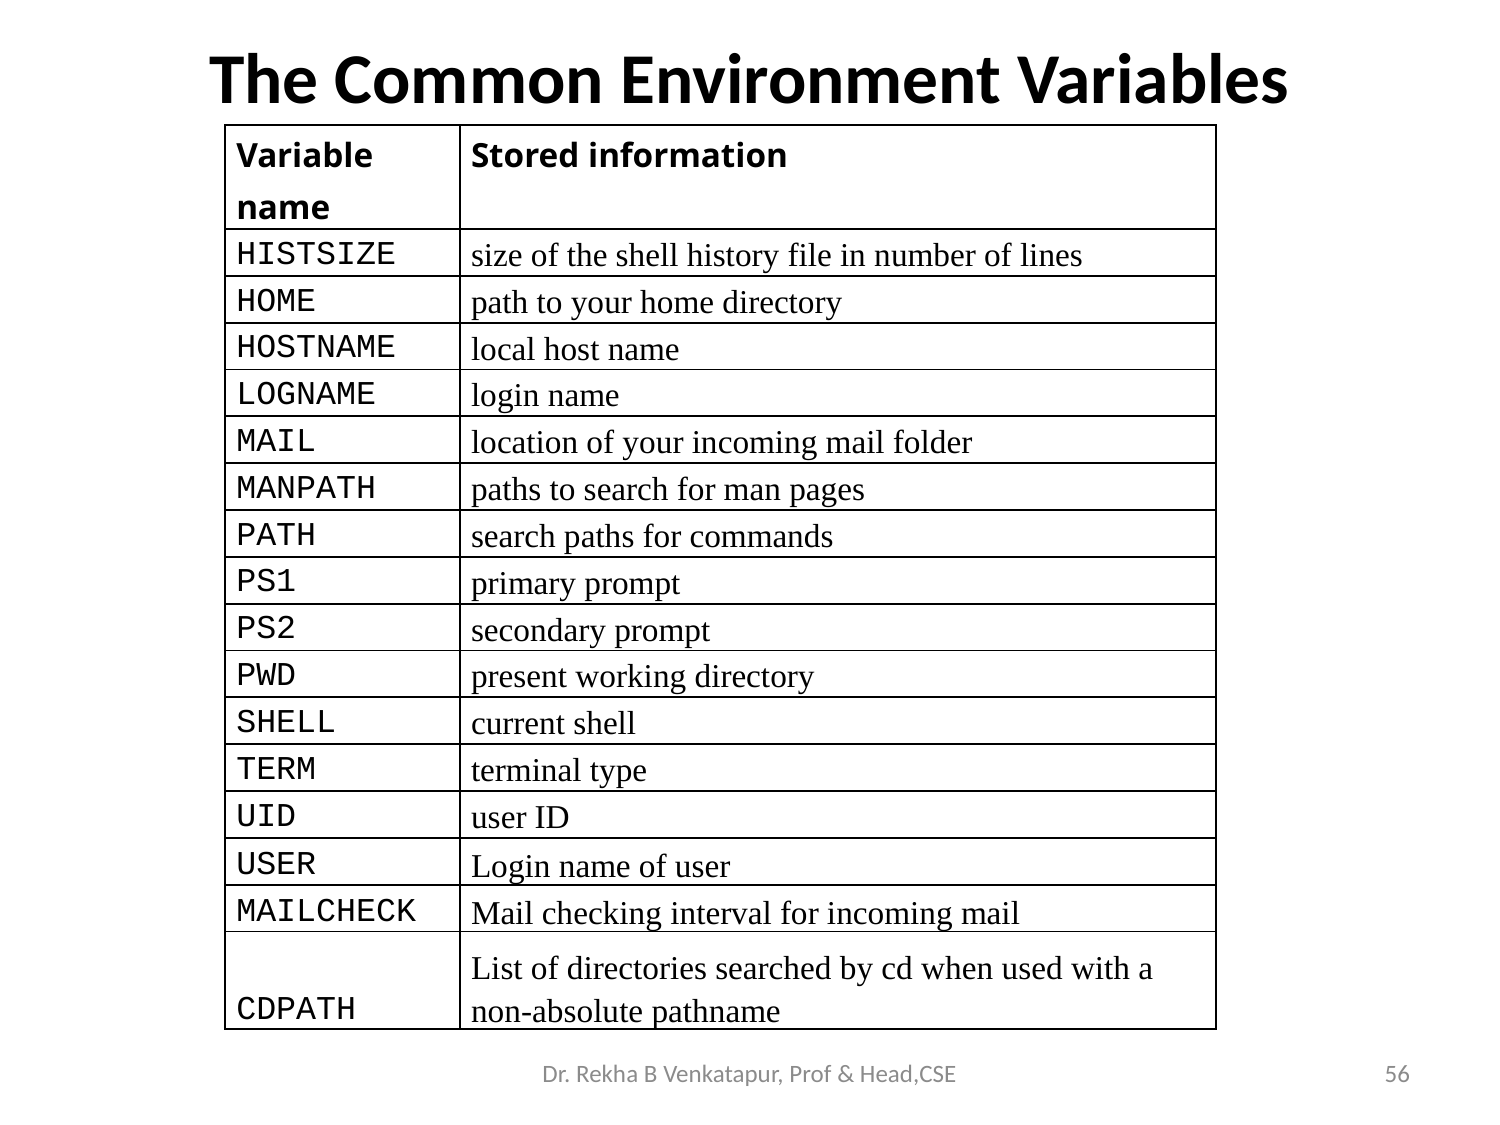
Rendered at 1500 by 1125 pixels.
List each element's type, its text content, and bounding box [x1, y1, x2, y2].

table_cell MAIL [226, 417, 459, 462]
table_cell user ID [461, 792, 1215, 837]
table_cell PWD [226, 651, 459, 696]
table_cell local host name [461, 324, 1215, 369]
table_cell List of directories searched by cd when used with a non-absolute pathname [461, 932, 1215, 1028]
table_cell Mail checking interval for incoming mail [461, 886, 1215, 931]
table_cell HISTSIZE [226, 230, 459, 275]
table_cell HOSTNAME [226, 324, 459, 369]
table_cell USER [226, 839, 459, 884]
table_cell login name [461, 370, 1215, 415]
table_cell UID [226, 792, 459, 837]
title The Common Environment Variables [75, 0, 1425, 150]
table_cell primary prompt [461, 558, 1215, 603]
footer Dr. Rekha B Venkatapur, Prof & Head,CSE [512, 1042, 988, 1103]
table_cell SHELL [226, 698, 459, 743]
table_cell LOGNAME [226, 370, 459, 415]
table_cell PS2 [226, 605, 459, 650]
table_cell location of your incoming mail folder [461, 417, 1215, 462]
table_cell secondary prompt [461, 605, 1215, 650]
table_cell TERM [226, 745, 459, 790]
table_cell PATH [226, 511, 459, 556]
table_cell MANPATH [226, 464, 459, 509]
table_cell current shell [461, 698, 1215, 743]
table_cell terminal type [461, 745, 1215, 790]
table_cell present working directory [461, 651, 1215, 696]
slide_number 56 [1074, 1042, 1425, 1103]
table_cell Login name of user [461, 839, 1215, 884]
table_cell paths to search for man pages [461, 464, 1215, 509]
table_cell path to your home directory [461, 277, 1215, 322]
table_cell search paths for commands [461, 511, 1215, 556]
table_cell CDPATH [226, 932, 459, 1028]
table_header Variable name [226, 126, 459, 228]
table_cell size of the shell history file in number of lines [461, 230, 1215, 275]
table_cell PS1 [226, 558, 459, 603]
table_cell HOME [226, 277, 459, 322]
table_header Stored information [461, 126, 1215, 228]
table_cell MAILCHECK [226, 886, 459, 931]
